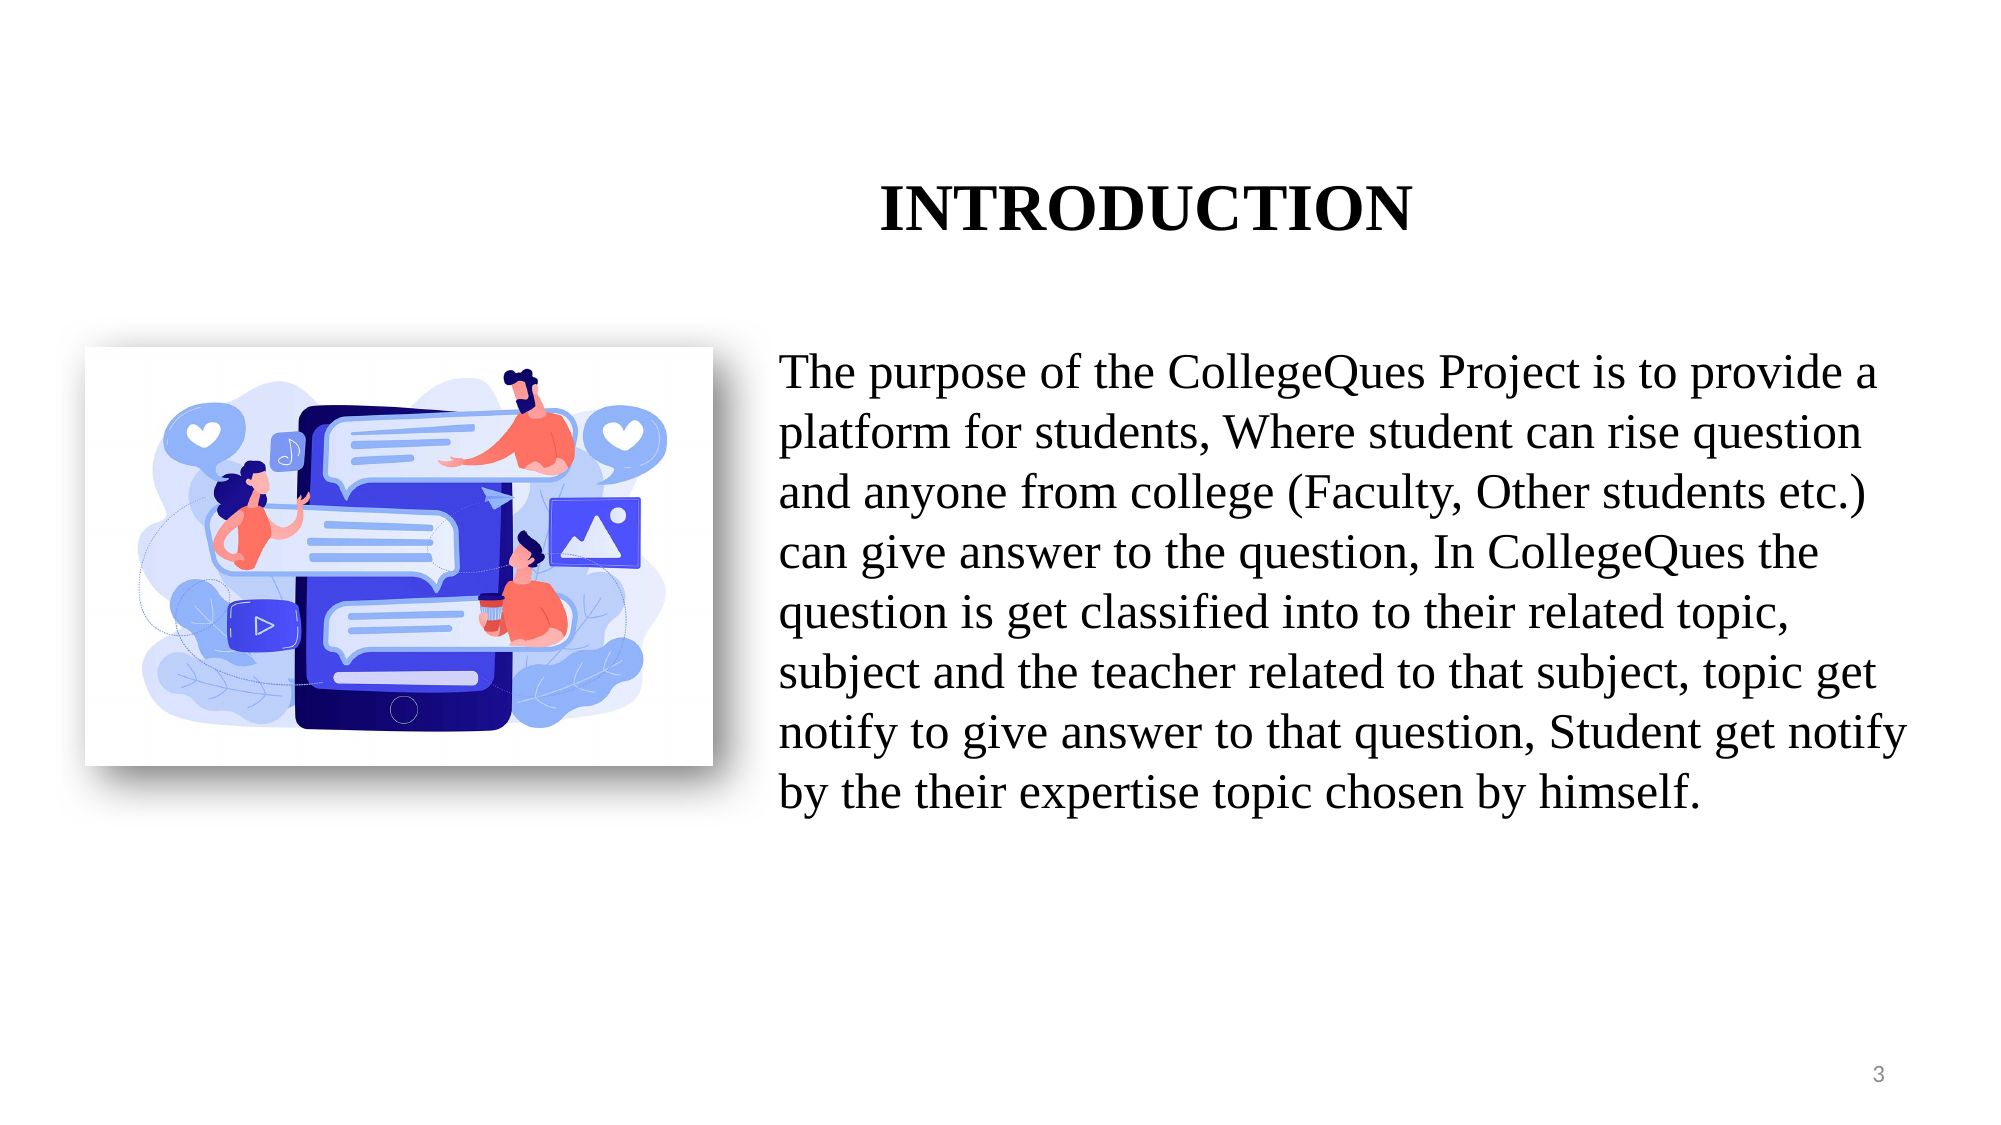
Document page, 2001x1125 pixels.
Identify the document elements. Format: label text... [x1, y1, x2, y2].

picture [85, 346, 713, 766]
title INTRODUCTION [393, 109, 1884, 298]
slide_number 3 [1433, 1042, 1900, 1103]
list The purpose of the CollegeQues Project is to provide a platform for students, Where student can rise question and anyone from college (Faculty, Other students etc.) can give answer to the question, In CollegeQues the question is get classified into to their related topic, subject and the teacher related to that subject, topic get notify to give answer to that question, Student get notify by the their expertise topic chosen by himself. [763, 330, 1955, 1011]
